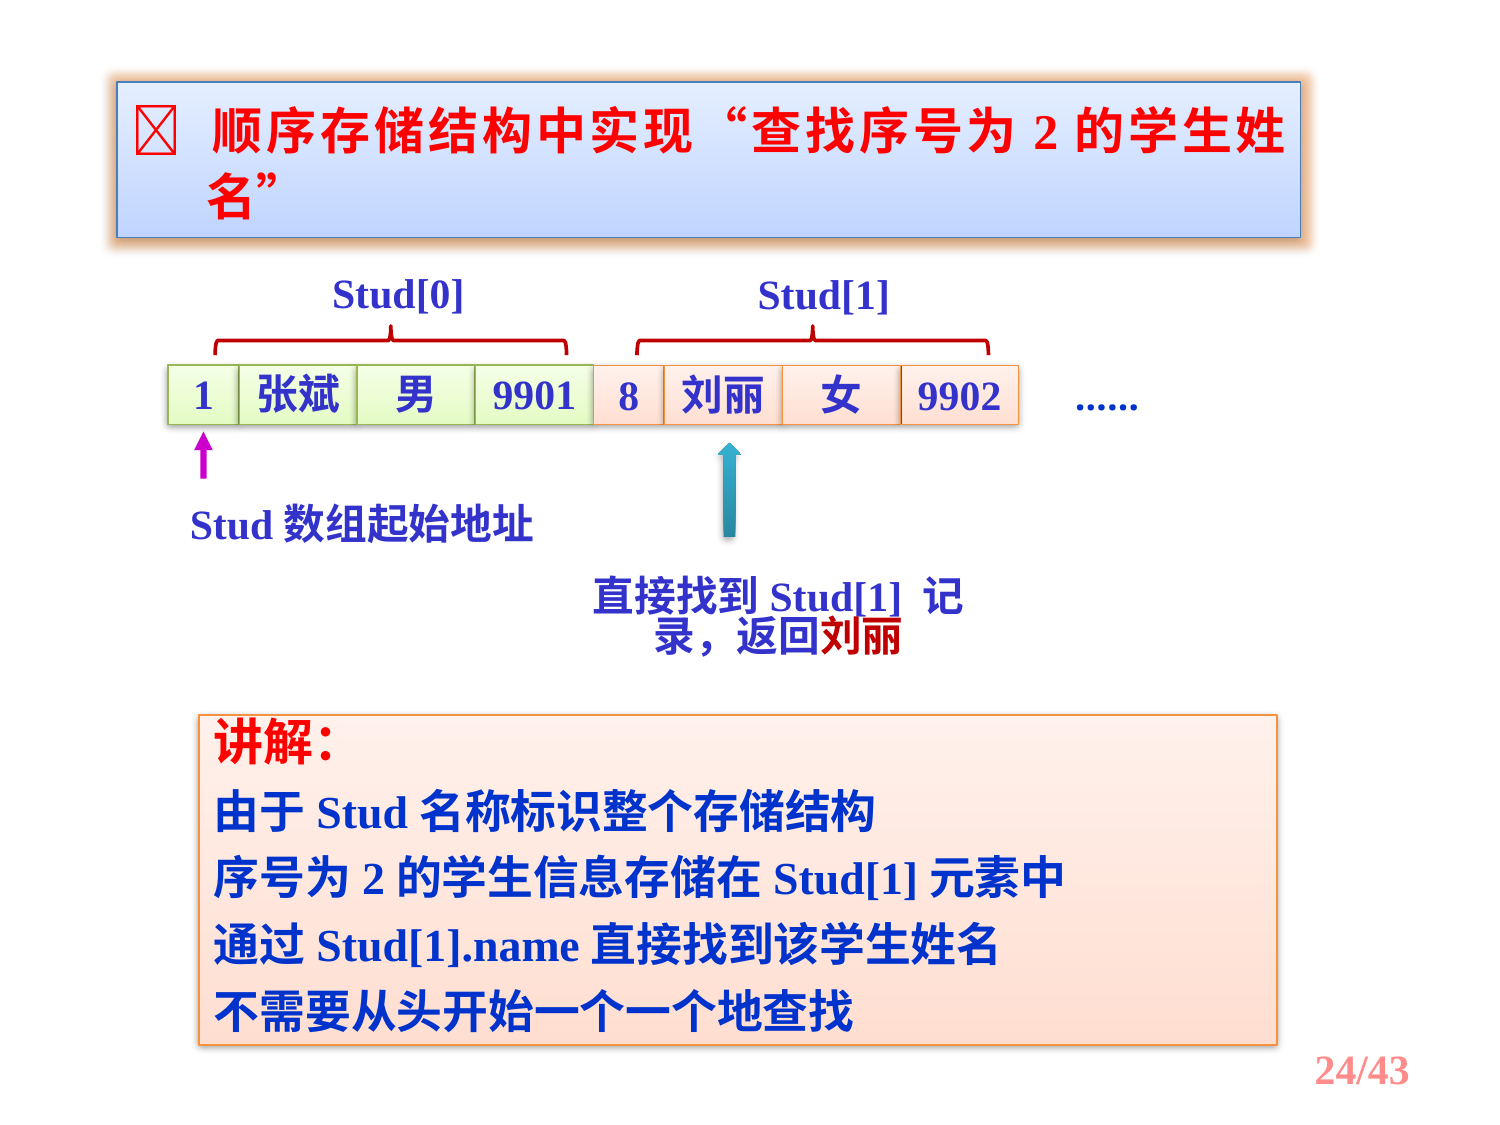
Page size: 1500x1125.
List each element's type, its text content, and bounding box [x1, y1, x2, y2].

text_box …… [1053, 372, 1161, 418]
text_box 刘丽 [664, 365, 779, 425]
text_box Stud[0] [321, 267, 476, 318]
text_box Stud[1] [747, 267, 901, 318]
text_box 9902 [900, 365, 1019, 425]
text_box 9901 [475, 364, 592, 425]
text_box [197, 433, 210, 479]
slide_number 24 [1074, 1042, 1425, 1103]
text_box 1 [167, 364, 237, 425]
text_box 女 [782, 365, 897, 425]
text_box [549, 442, 1008, 669]
text_box Stud数组起始地址 [174, 490, 544, 555]
text_box 张斌 [239, 364, 355, 425]
text_box 讲解： 由于Stud名称标识整个存储结构 序号为2的学生信息存储在Stud[1]元素中 通过Stud[1].name直接找到该学生姓名 不需要从头开始一个一个地查找 [198, 714, 1278, 1046]
text_box 8 [593, 365, 661, 425]
text_box  顺序存储结构中实现“查找序号为2的学生姓名” [116, 81, 1301, 238]
text_box 男 [356, 364, 474, 425]
text_box [214, 325, 568, 356]
text_box [636, 325, 990, 356]
